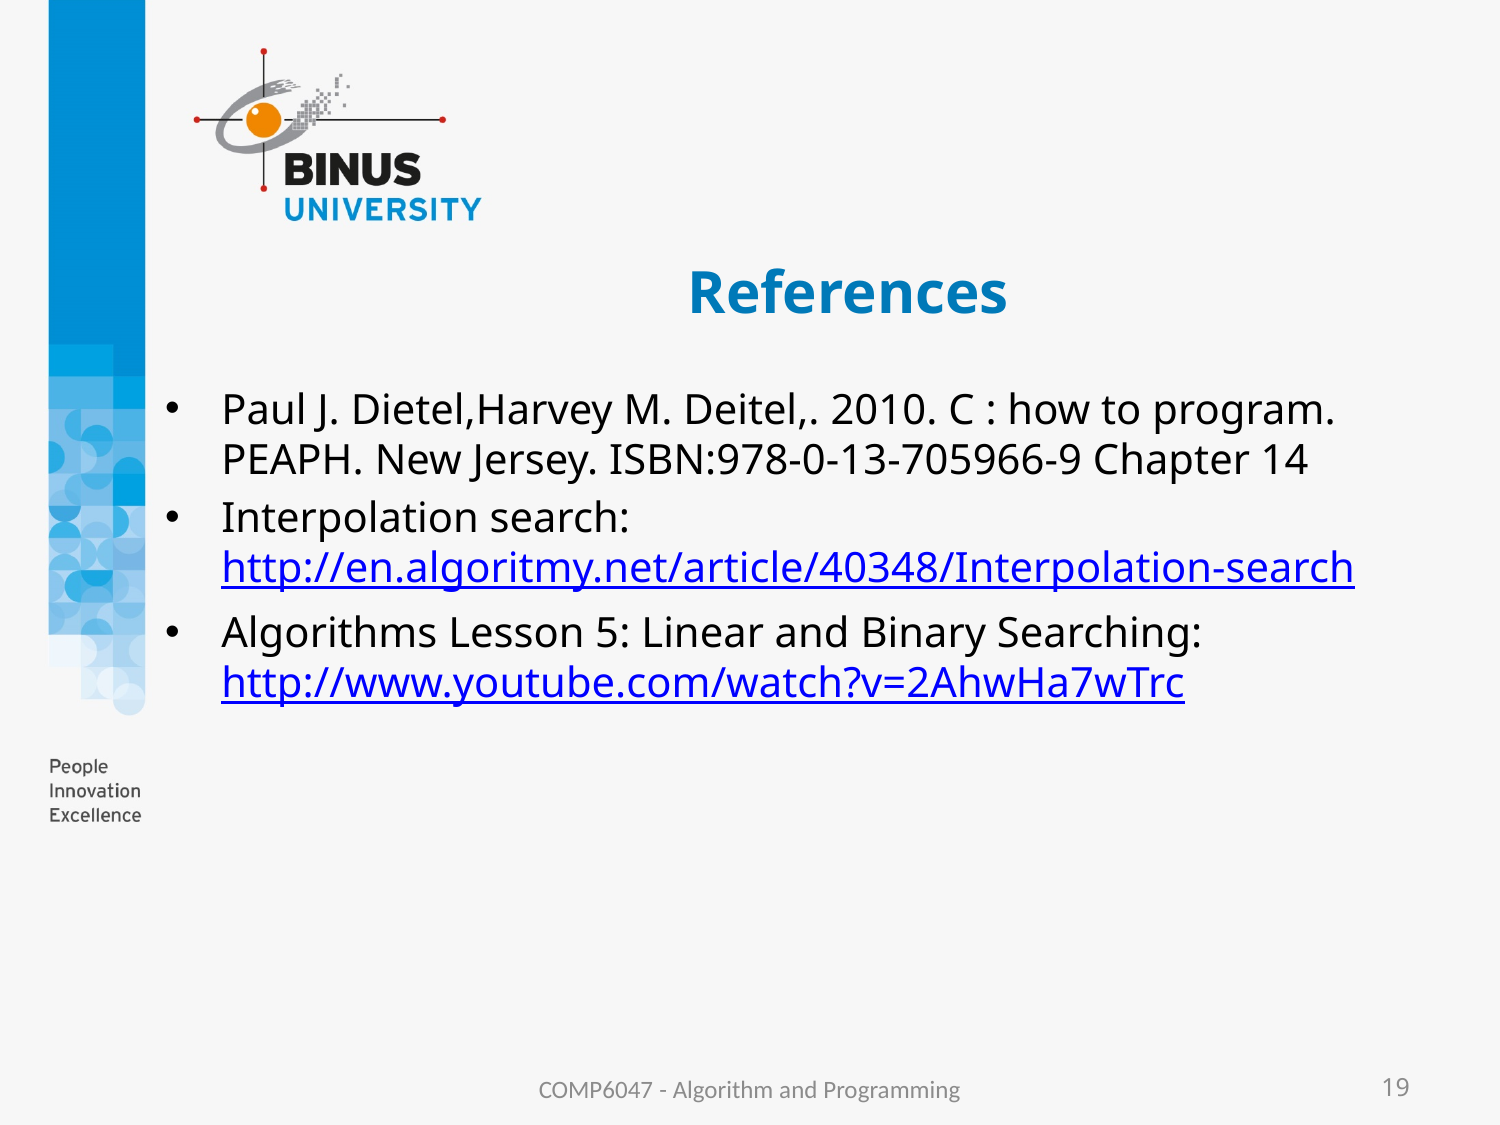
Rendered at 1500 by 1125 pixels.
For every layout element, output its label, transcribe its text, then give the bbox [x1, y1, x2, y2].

title References [287, 224, 1409, 355]
list Paul J. Dietel,Harvey M. Deitel,. 2010. C : how to program. PEAPH. New Jersey. ISBN:978-0-13-705966-9 Chapter 14 Interpolation search: http://en.algoritmy.net/article/40348/Interpolation-search Algorithms Lesson 5: Linear and Binary Searching: http://www.youtube.com/watch?v=2AhwHa7wTrc [150, 375, 1438, 986]
footer COMP6047 - Algorithm and Programming [512, 1058, 988, 1119]
slide_number 19 [1074, 1058, 1425, 1119]
picture [0, 0, 1500, 845]
